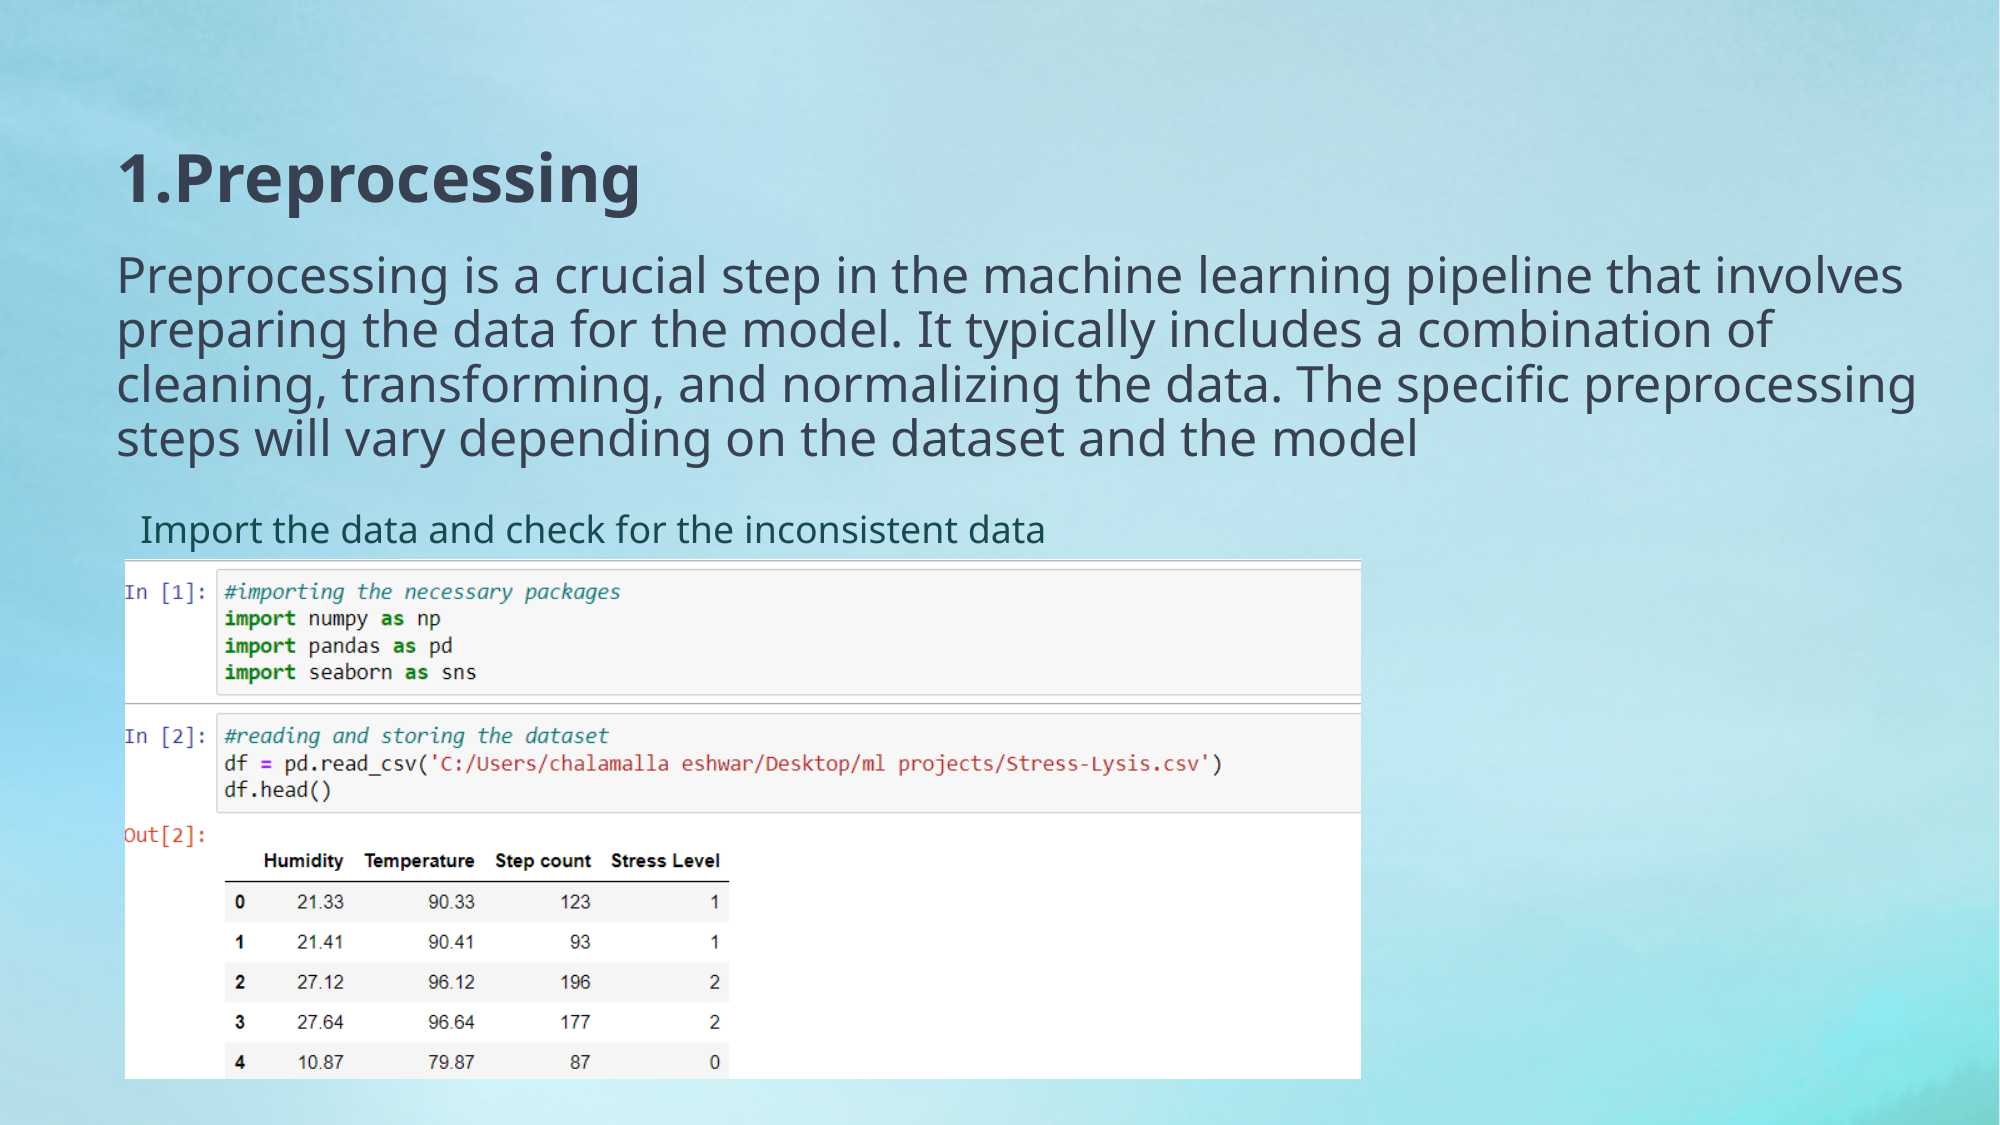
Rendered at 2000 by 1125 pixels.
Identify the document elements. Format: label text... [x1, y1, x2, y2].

text_box 1.Preprocessing [101, 137, 1102, 224]
text_box Import the data and check for the inconsistent data [125, 503, 1126, 559]
text_box Preprocessing is a crucial step in the machine learning pipeline that involves preparing the data for the model. It typically includes a combination of cleaning, transforming, and normalizing the data. The specific preprocessing steps will vary depending on the dataset and the model [101, 243, 1969, 475]
picture [0, 0, 2000, 1125]
